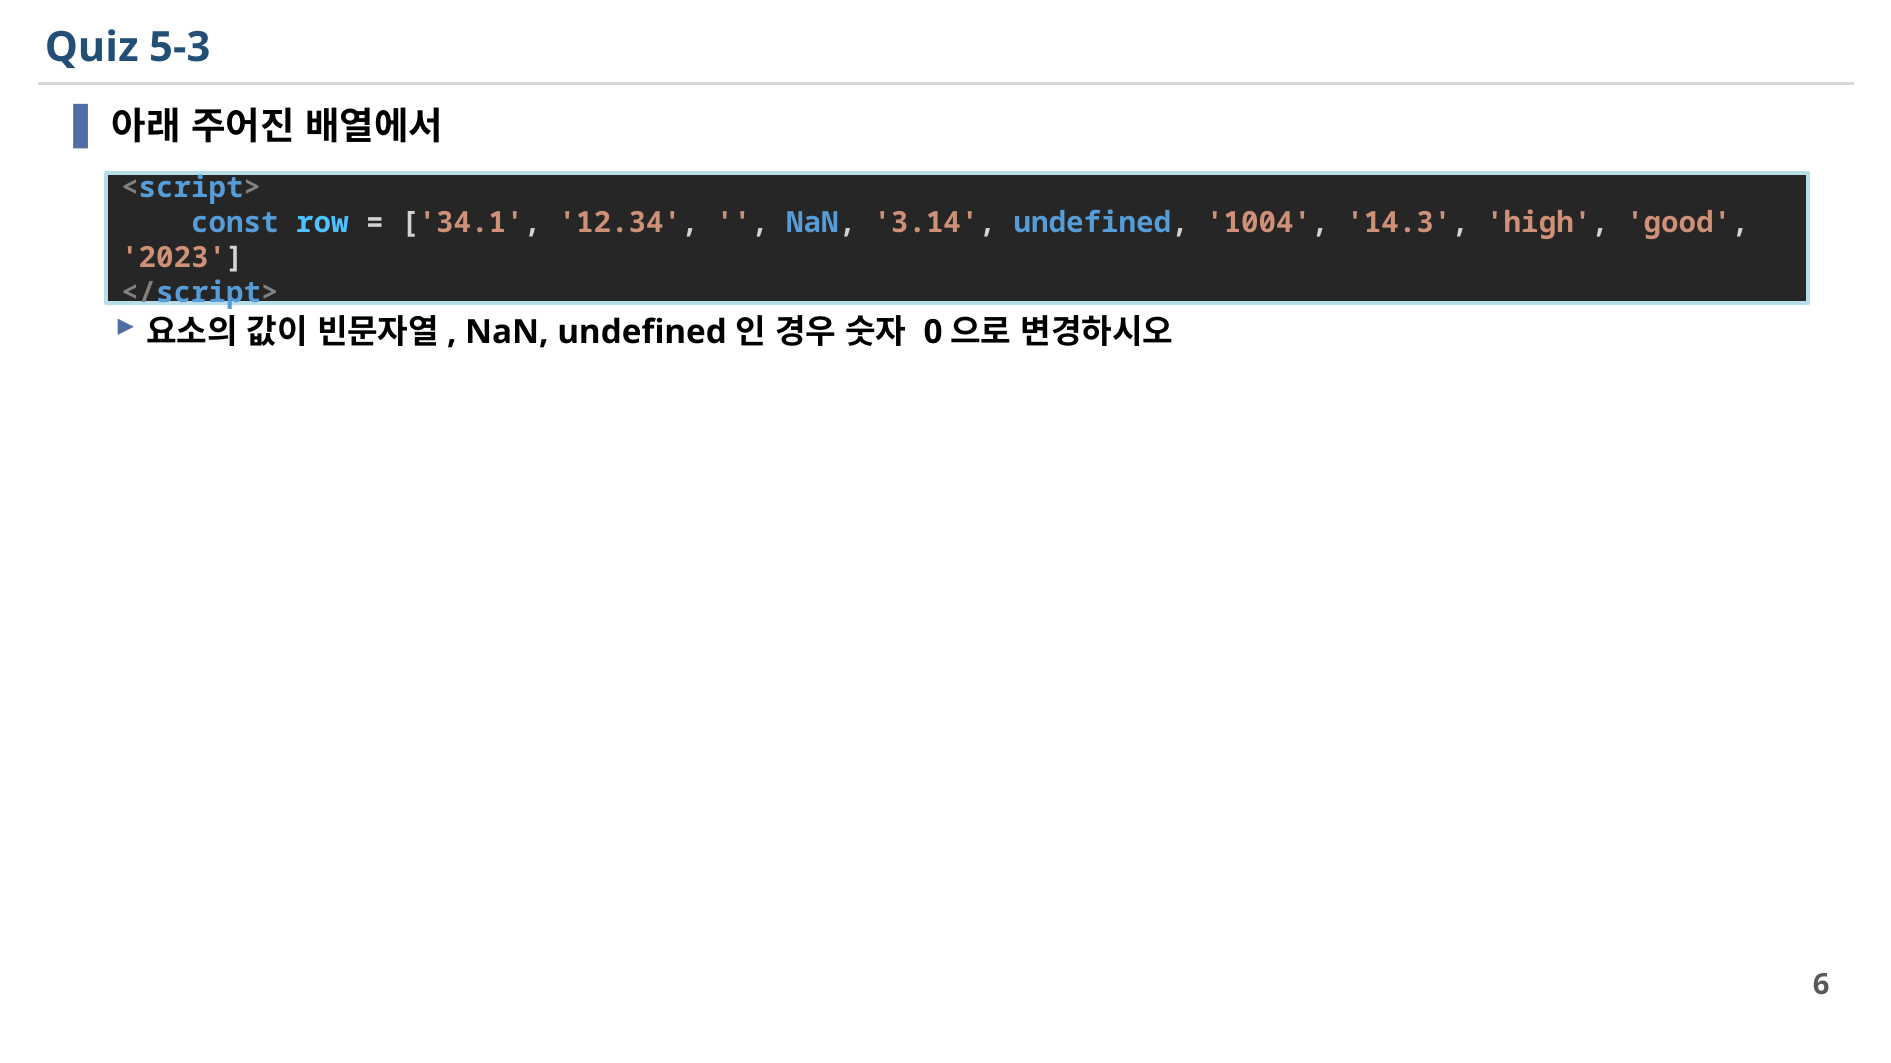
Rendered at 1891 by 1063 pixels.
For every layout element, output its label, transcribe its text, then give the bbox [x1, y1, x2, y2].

list 아래 주어진 배열에서 요소의 값이 빈문자열, NaN, undefined인 경우 숫자 0으로 변경하시오 [43, 94, 1845, 382]
slide_number 6 [1703, 956, 1845, 1014]
text_box <script> const row = ['34.1', '12.34', '', NaN, '3.14', undefined, '1004', '14.3', 'high', 'good', '2023'] </script> [104, 171, 1810, 305]
title Quiz 5-3 [29, 11, 1809, 78]
